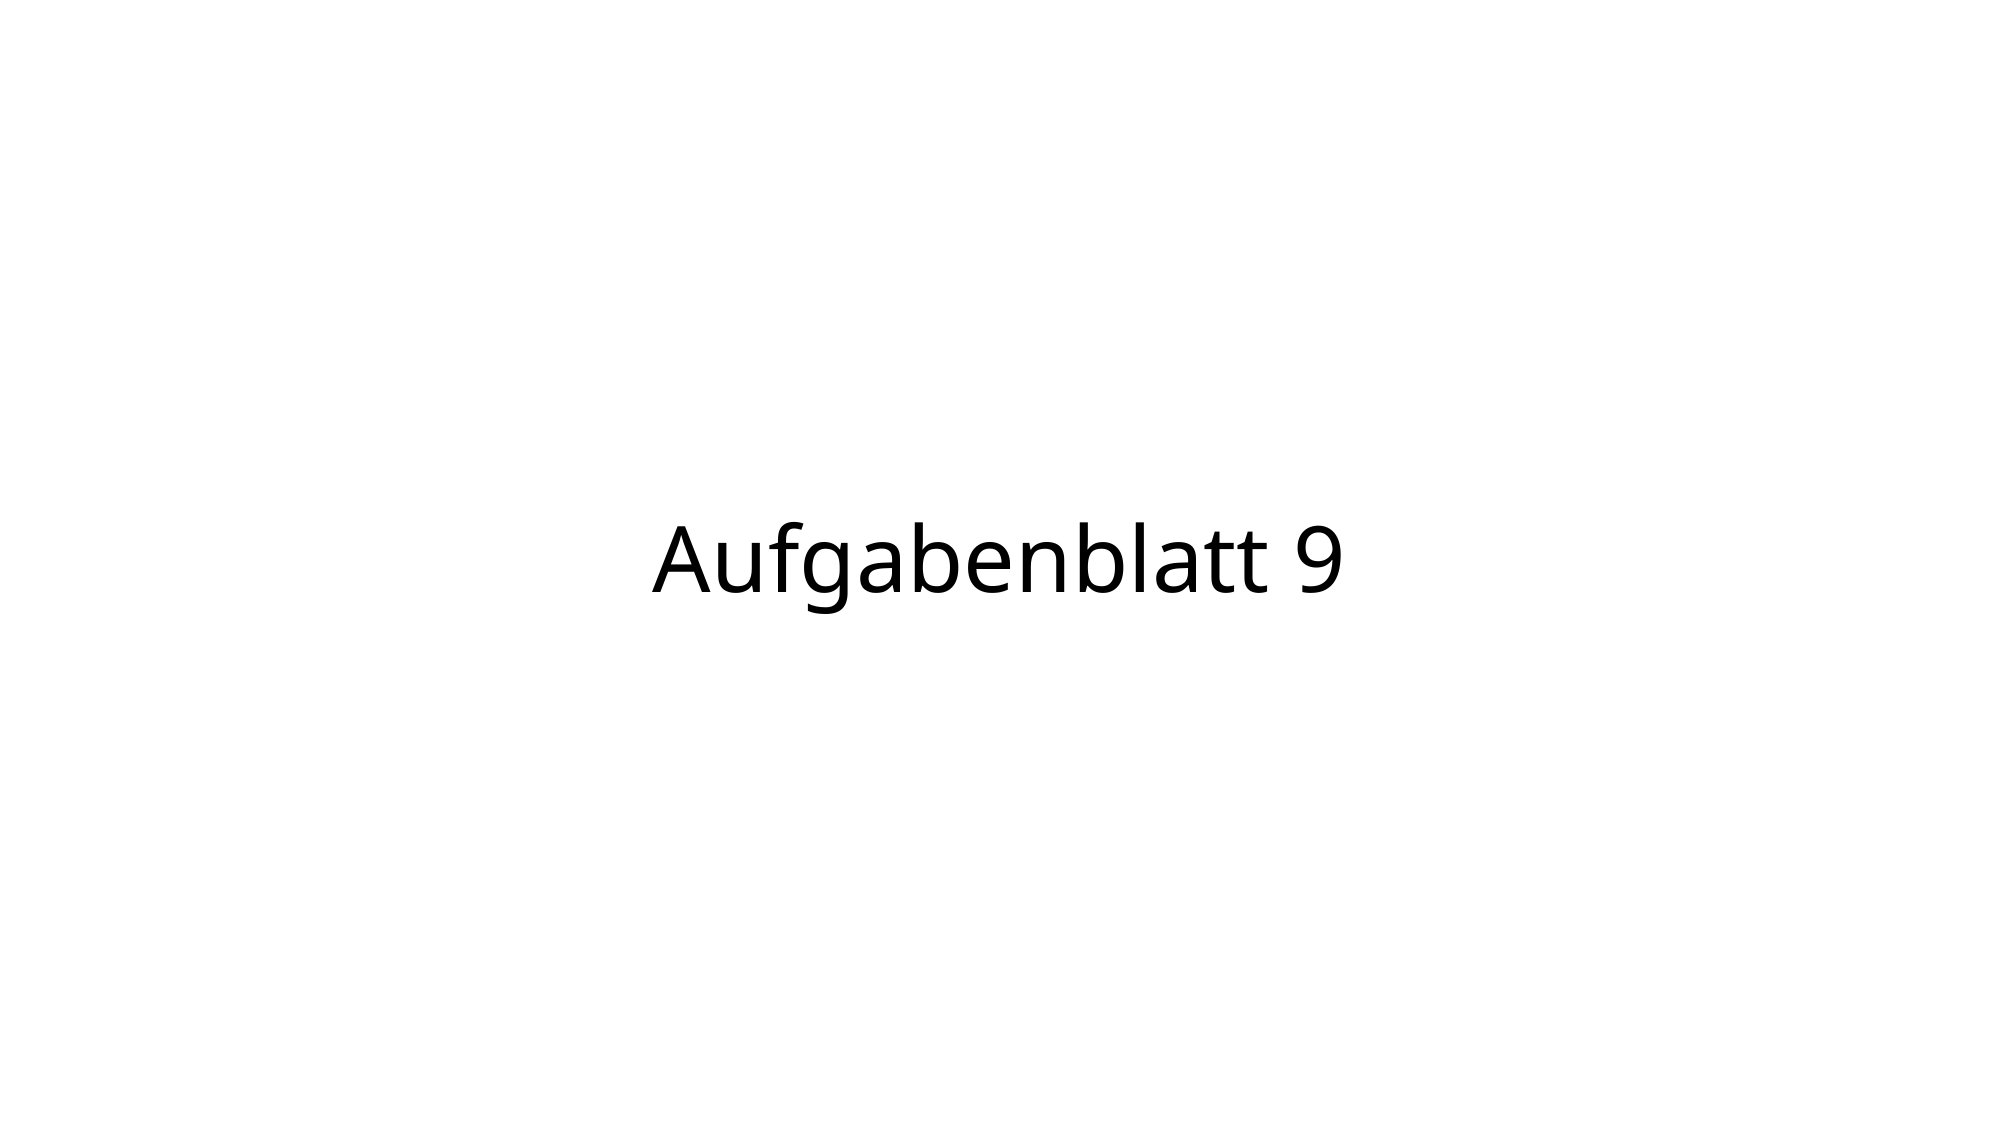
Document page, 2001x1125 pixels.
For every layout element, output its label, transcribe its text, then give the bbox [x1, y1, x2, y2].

title Aufgabenblatt 9 [137, 453, 1863, 672]
